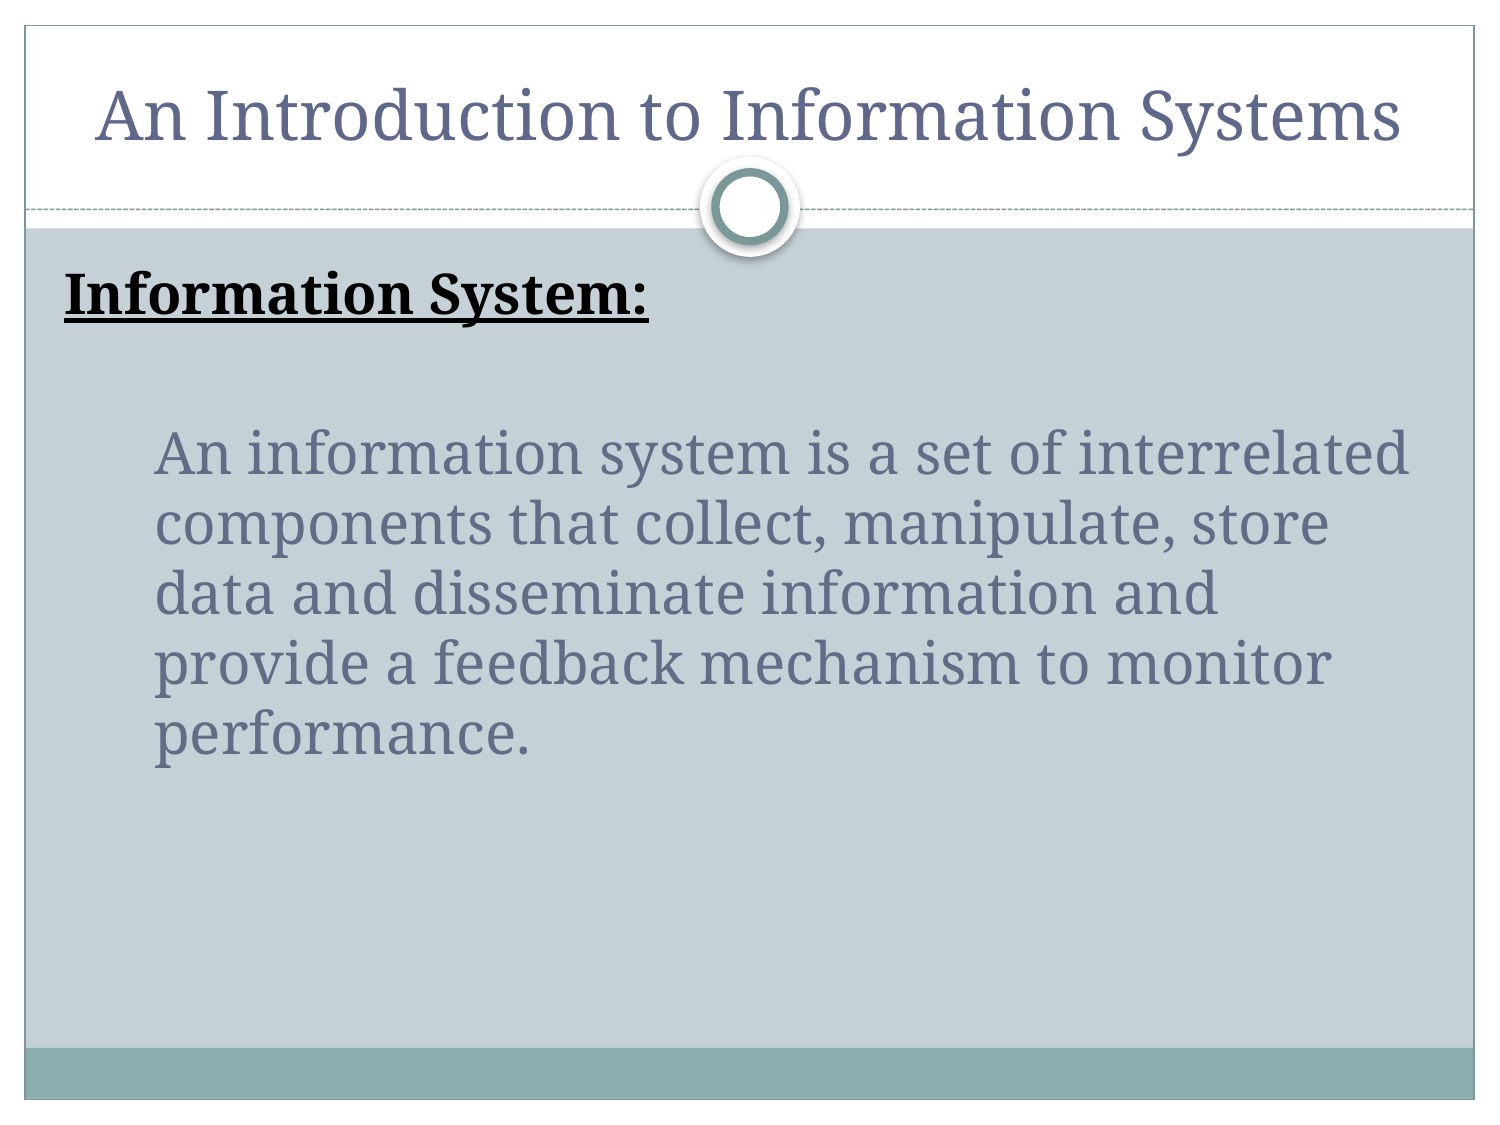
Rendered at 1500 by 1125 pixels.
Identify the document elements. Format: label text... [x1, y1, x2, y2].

list Information System: An information system is a set of interrelated components that collect, manipulate, store data and disseminate information and provide a feedback mechanism to monitor performance. [49, 250, 1445, 1001]
title An Introduction to Information Systems [49, 37, 1450, 162]
